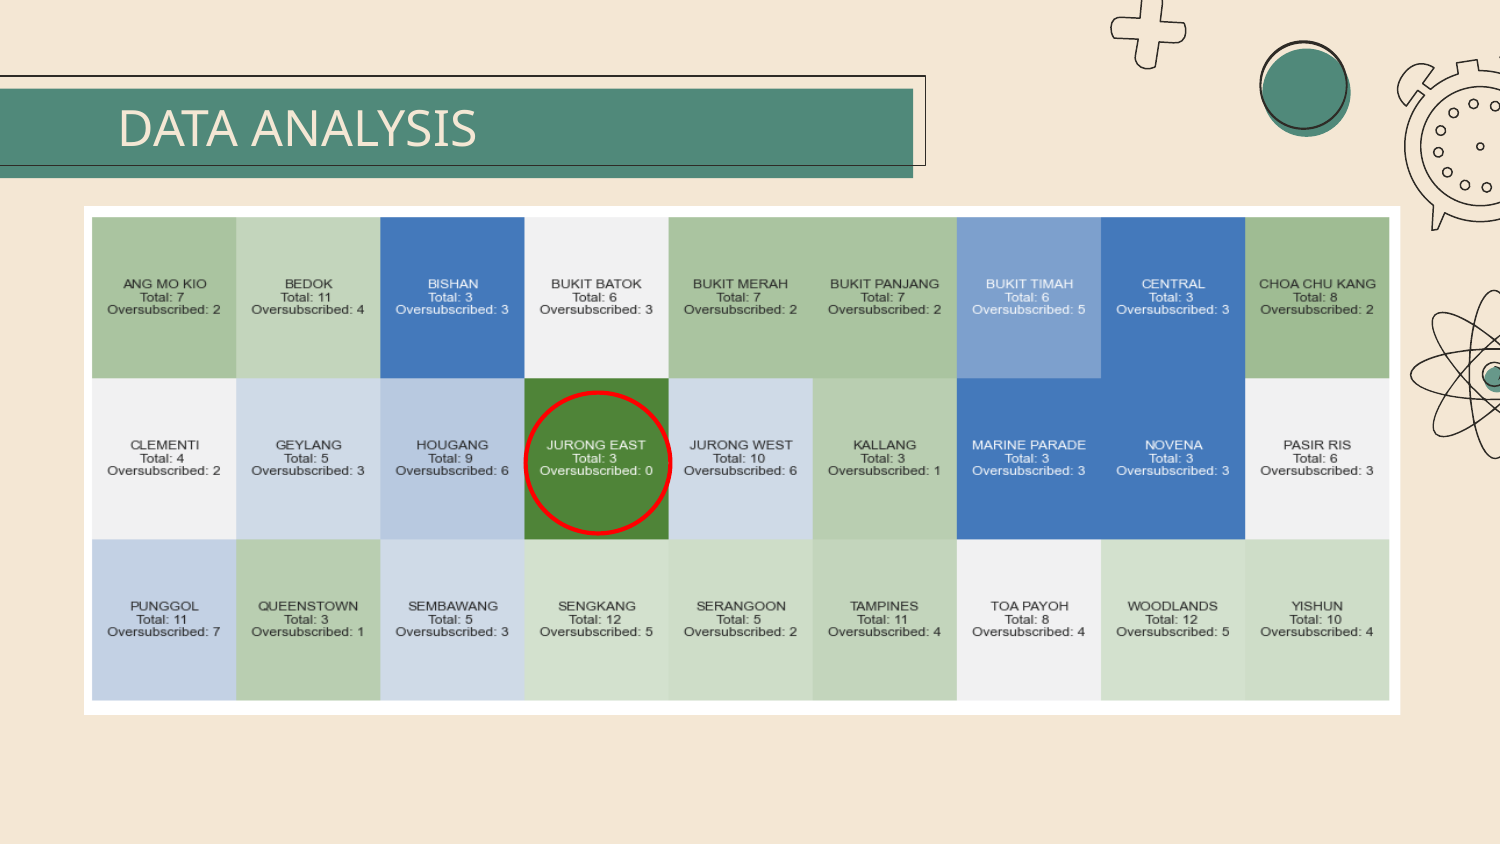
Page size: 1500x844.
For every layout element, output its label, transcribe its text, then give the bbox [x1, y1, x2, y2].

title DATA ANALYSIS [102, 88, 1382, 166]
picture [83, 205, 1401, 716]
